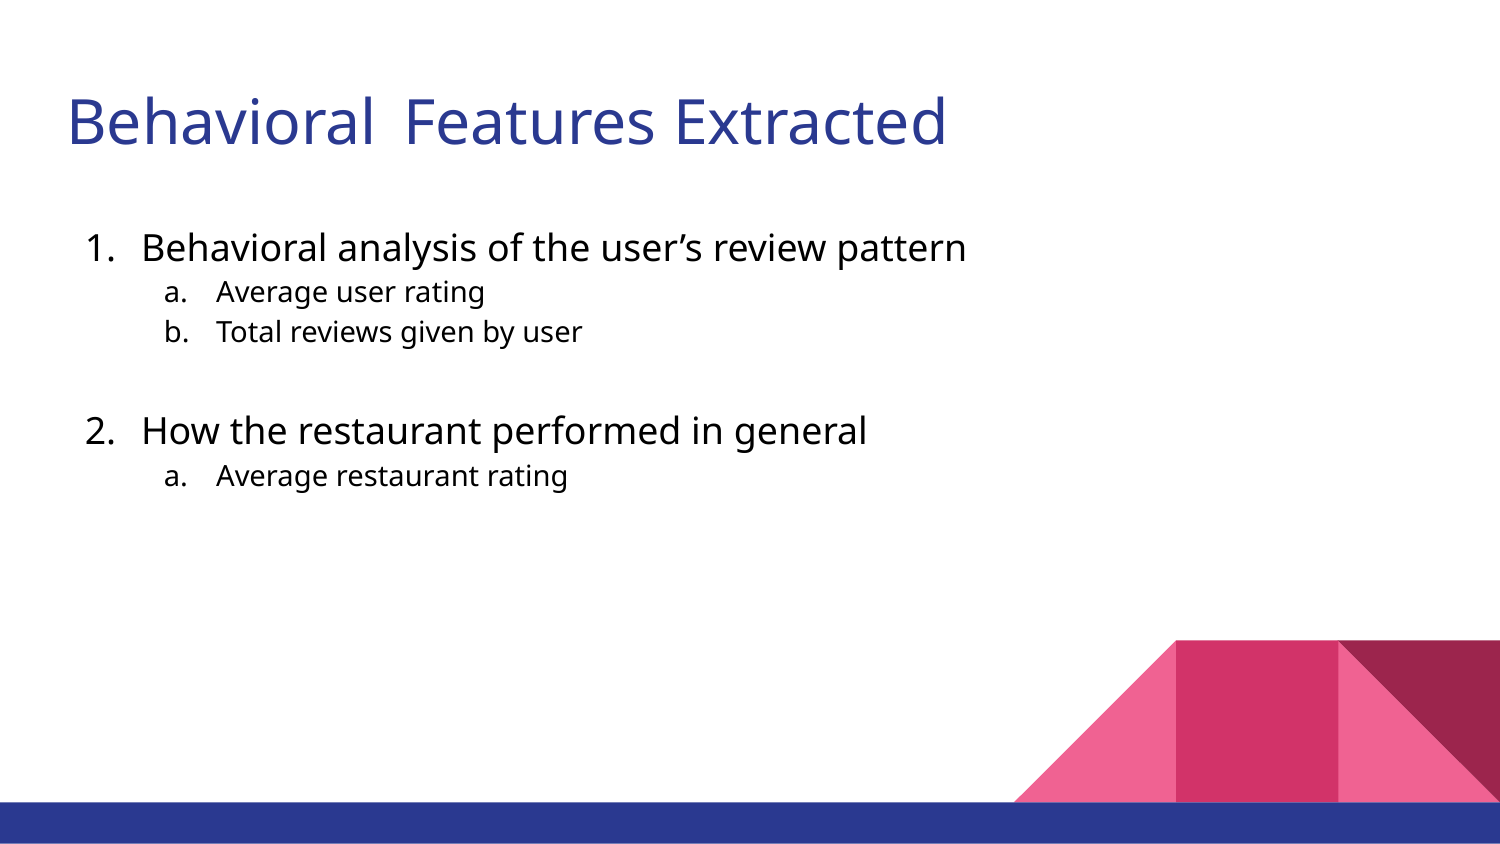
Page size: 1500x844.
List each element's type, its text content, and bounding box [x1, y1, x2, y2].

list Behavioral analysis of the user’s review pattern Average user rating Total reviews given by user How the restaurant performed in general Average restaurant rating [51, 201, 1449, 750]
title Behavioral Features Extracted [51, 67, 1449, 167]
